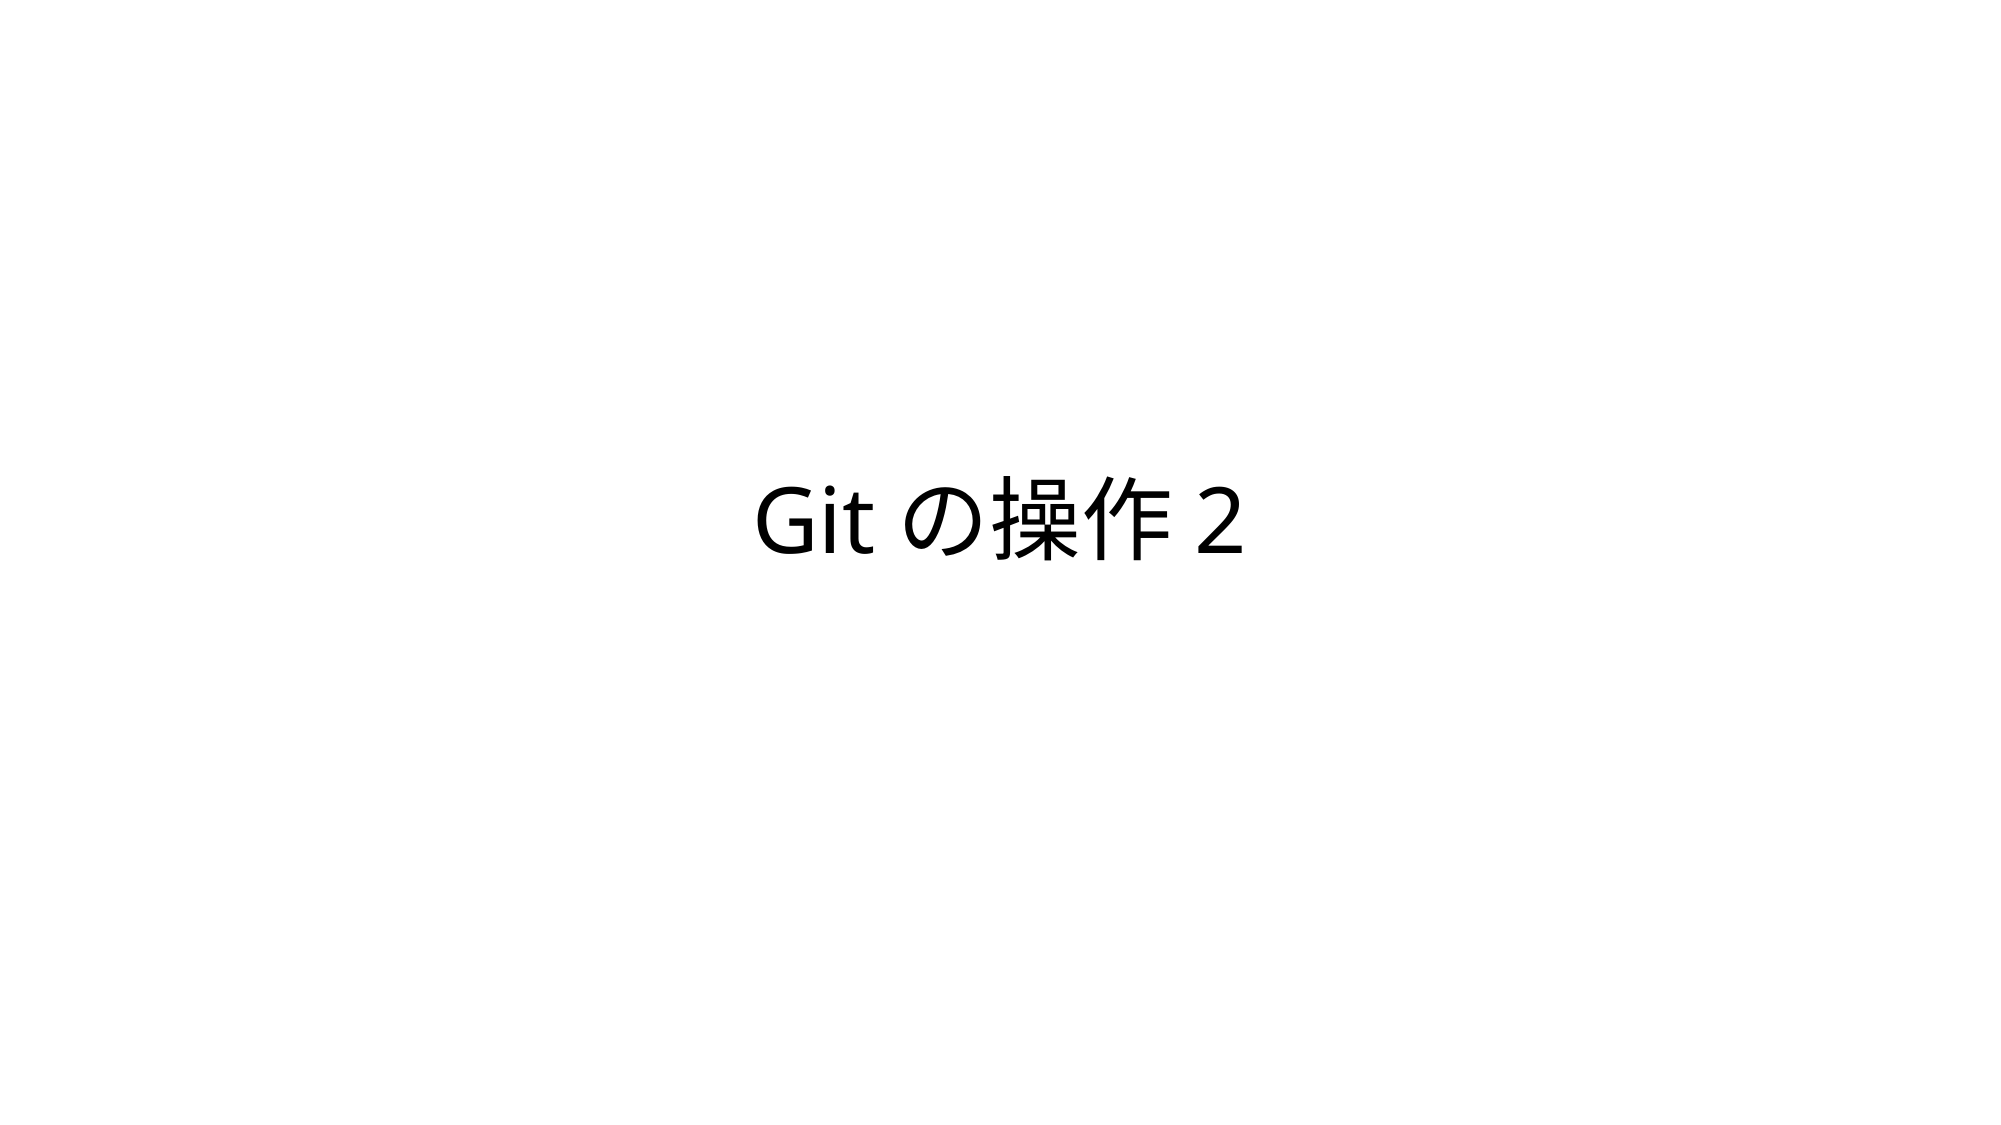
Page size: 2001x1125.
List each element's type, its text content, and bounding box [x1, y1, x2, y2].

text_box Gitの操作2 [249, 467, 1750, 563]
